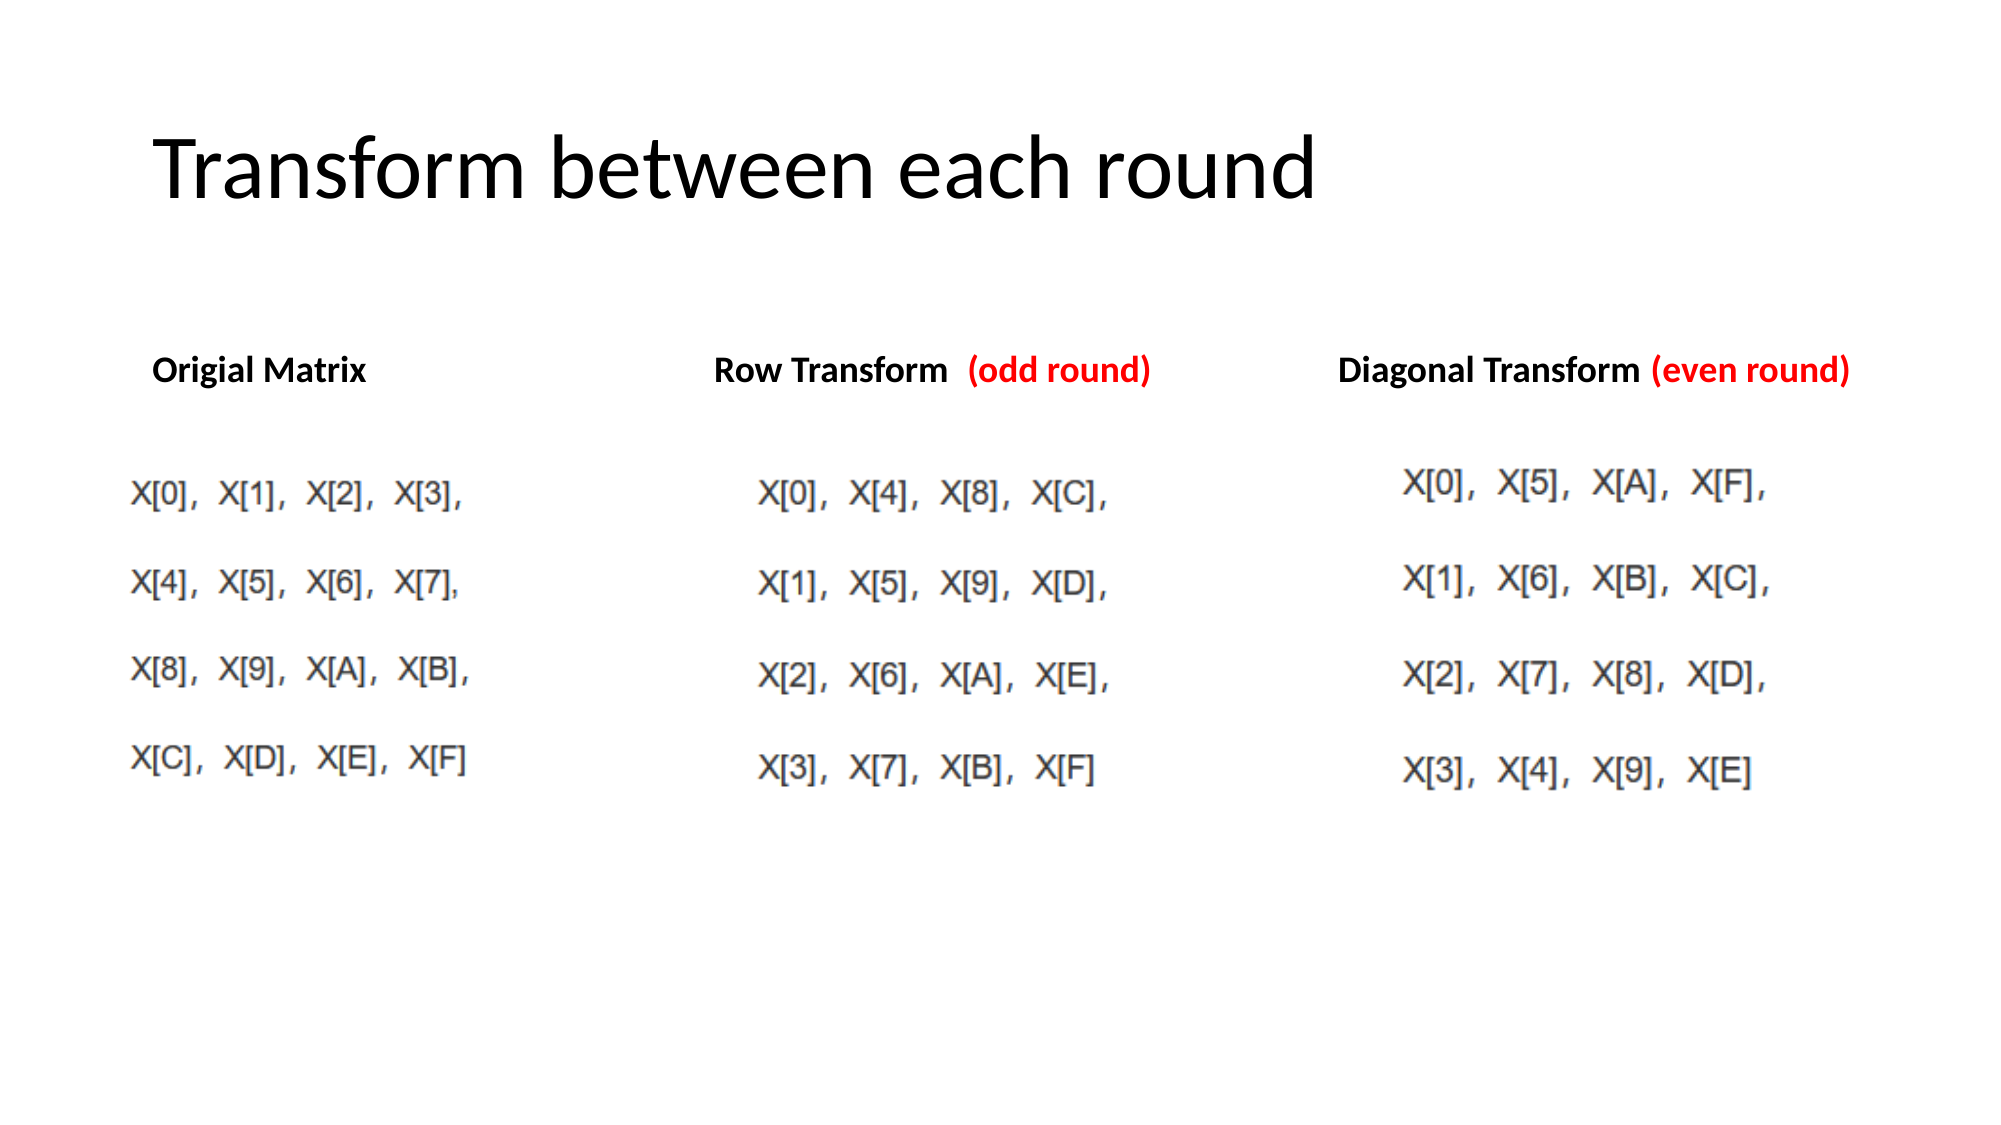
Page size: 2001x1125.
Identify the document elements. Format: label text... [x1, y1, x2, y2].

picture [1378, 446, 1783, 812]
picture [105, 456, 494, 800]
title Transform between each round [137, 59, 1863, 278]
picture [737, 458, 1118, 800]
text_box Origial Matrix Row Transform (odd round) Diagonal Transform (even round) [137, 337, 1927, 398]
